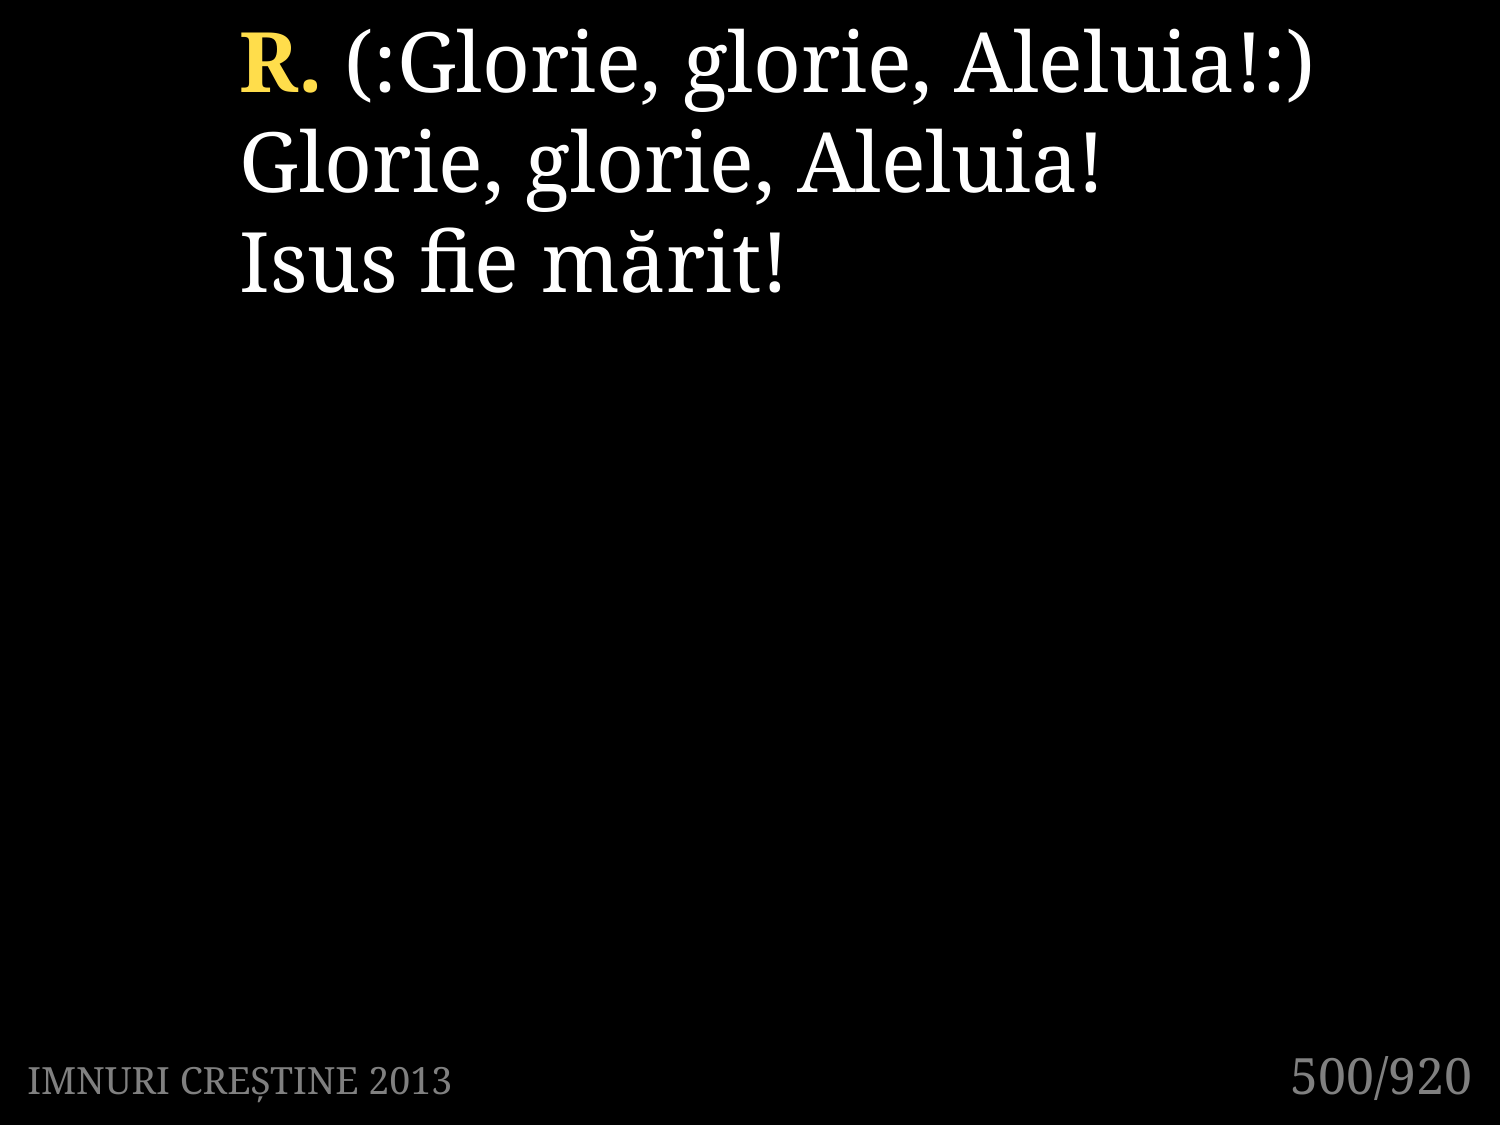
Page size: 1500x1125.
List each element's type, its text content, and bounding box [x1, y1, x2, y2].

text_box IMNURI CREȘTINE 2013 [12, 1049, 637, 1110]
text_box R. (:Glorie, glorie, Aleluia!:) Glorie, glorie, Aleluia! Isus fie mărit! [224, 1, 1500, 317]
text_box 500/920 [637, 1037, 1488, 1113]
